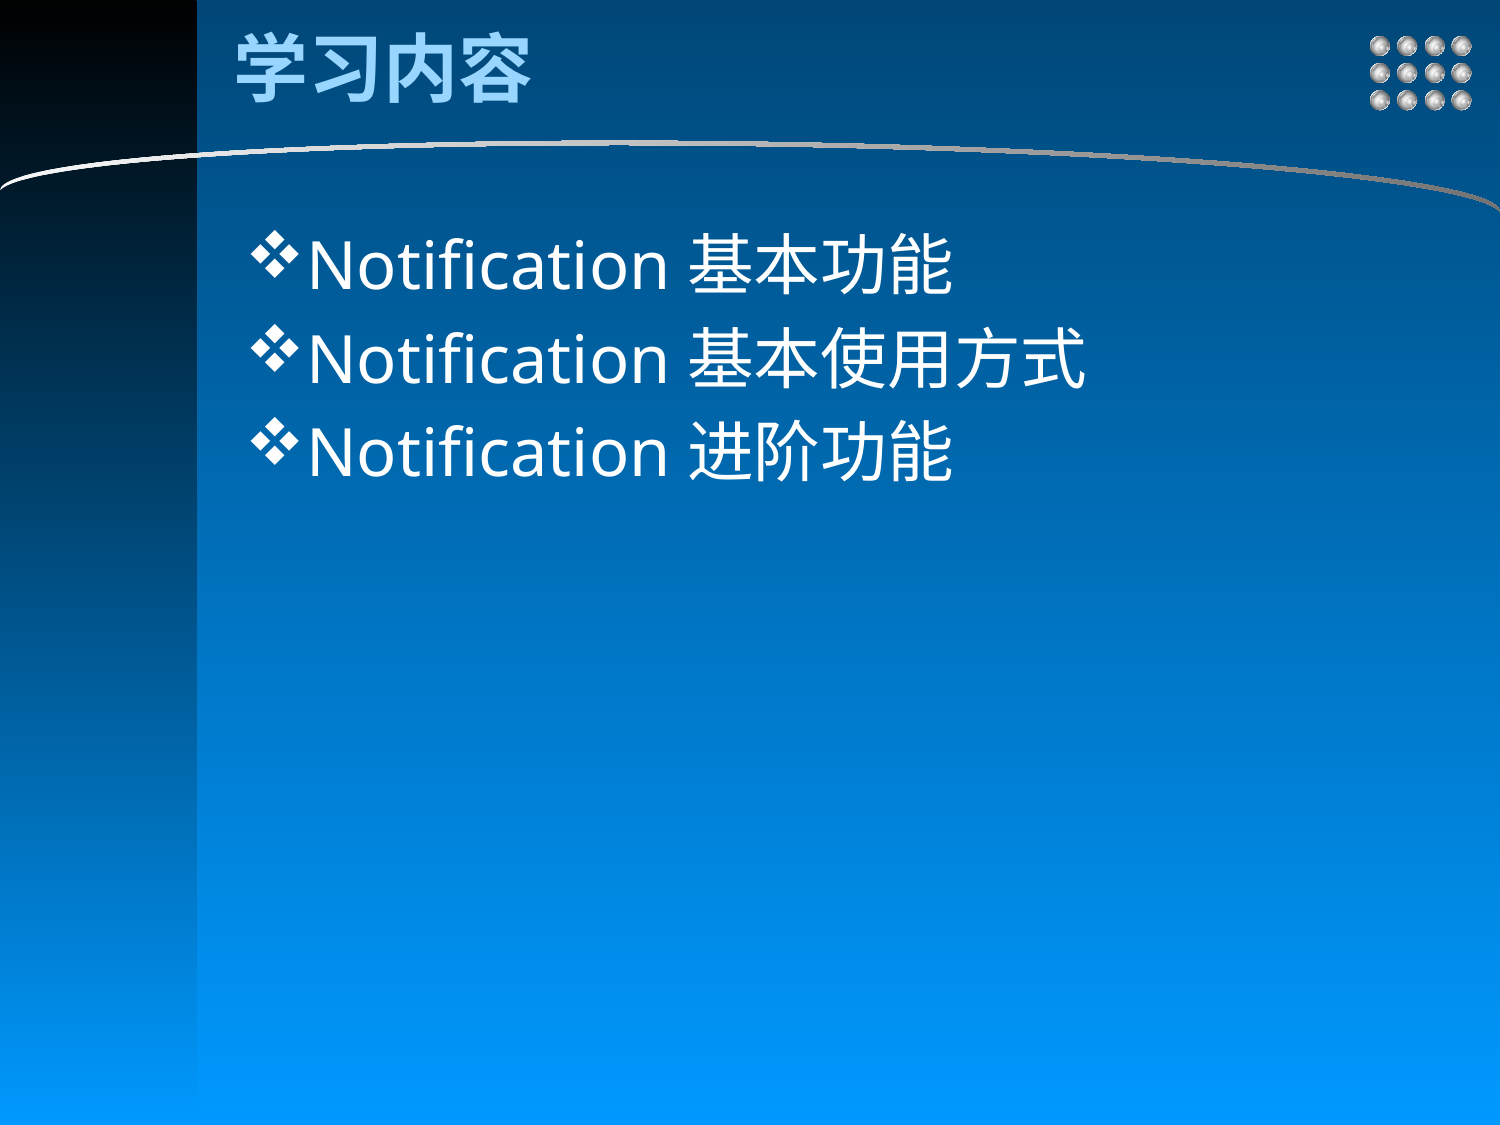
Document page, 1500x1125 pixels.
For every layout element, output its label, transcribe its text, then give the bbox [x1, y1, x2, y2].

title 学习内容 [218, 16, 1356, 117]
list Notification基本功能 Notification基本使用方式 Notification进阶功能 [230, 215, 1471, 1029]
